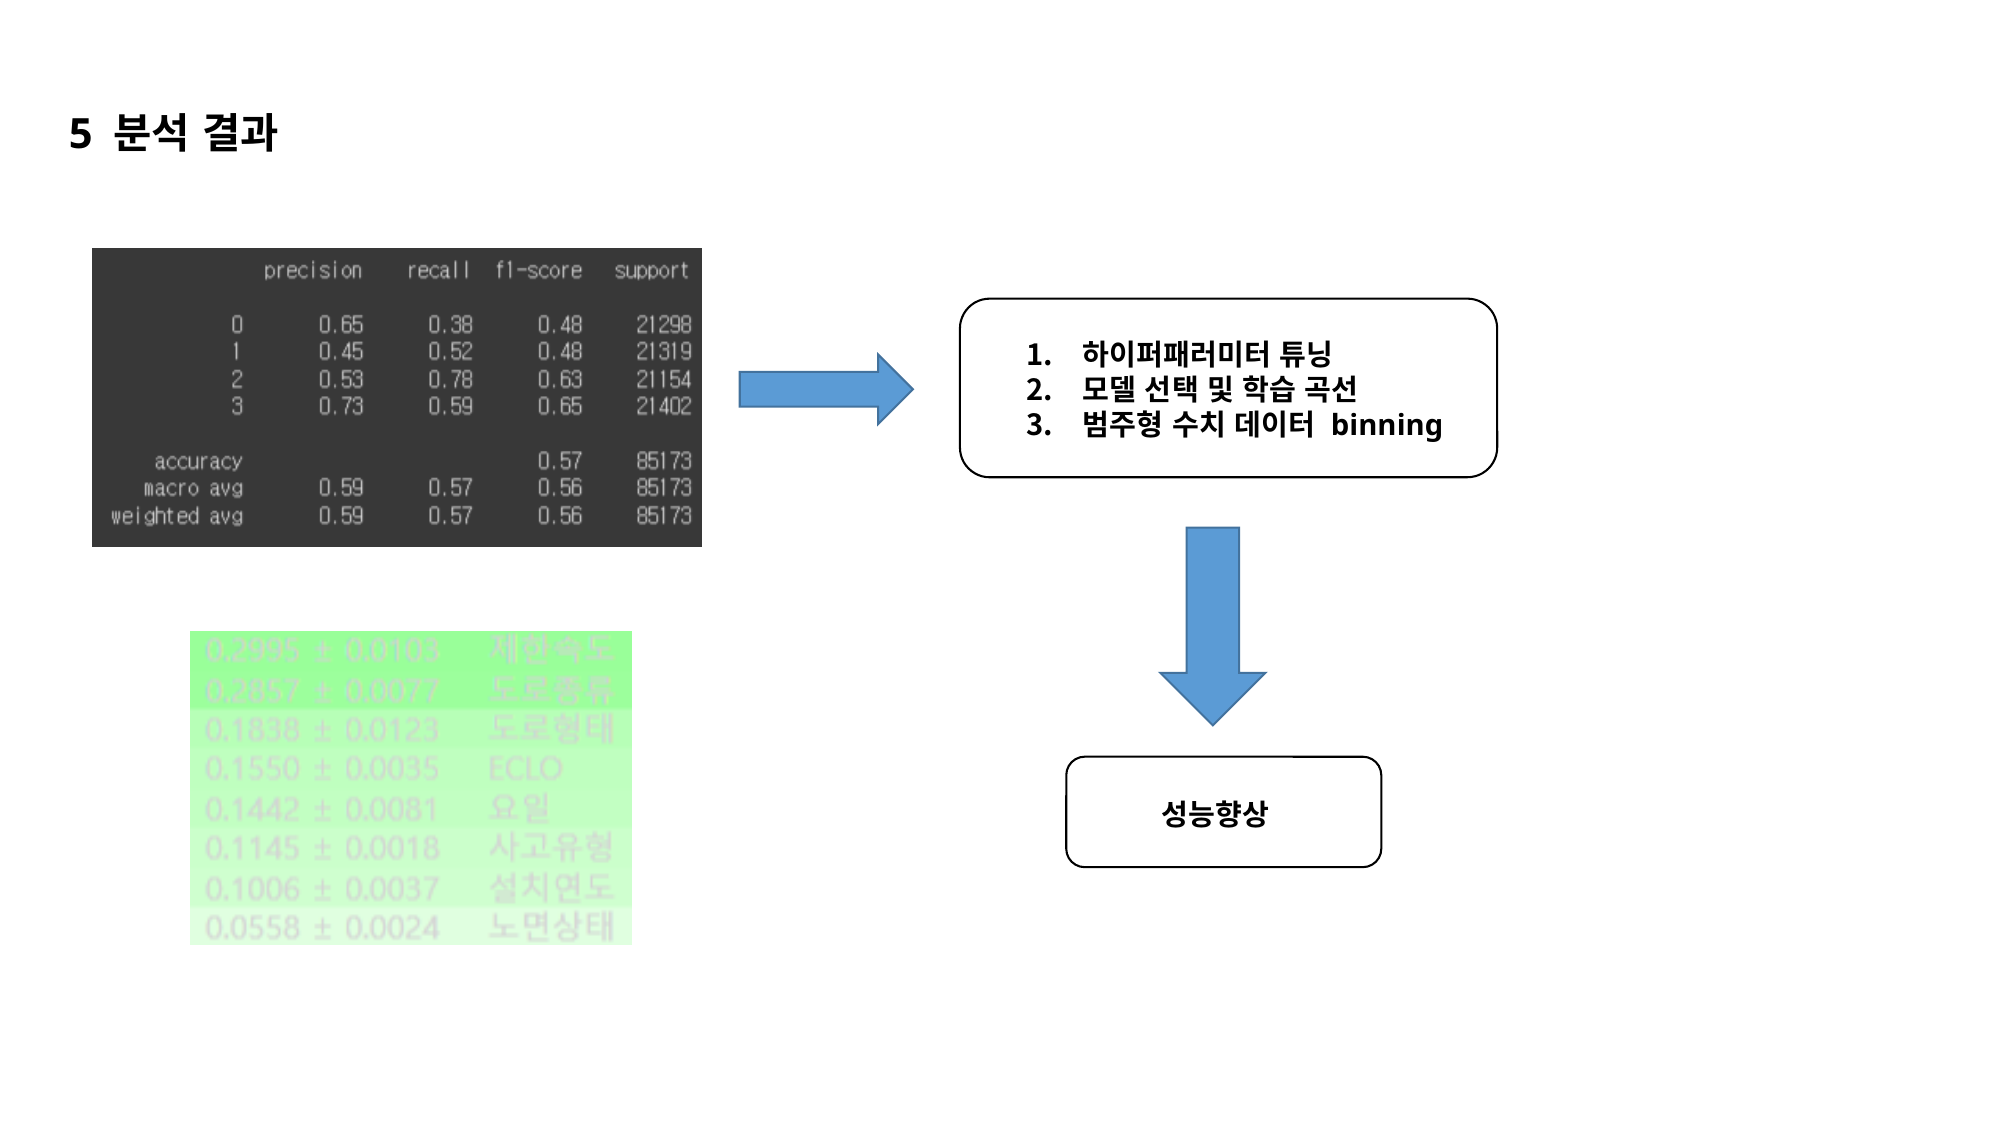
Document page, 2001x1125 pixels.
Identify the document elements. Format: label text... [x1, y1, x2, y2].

text_box 성능향상 [1146, 788, 1412, 868]
picture [92, 248, 702, 547]
text_box [1065, 755, 1383, 869]
picture [190, 631, 632, 945]
text_box [958, 297, 1499, 479]
text_box 하이퍼패러미터 튜닝 모델 선택 및 학습 곡선 범주형 수치 데이터 binning [1011, 328, 1472, 463]
text_box [1157, 526, 1268, 727]
text_box 5 분석 결과 [53, 105, 740, 172]
text_box [738, 352, 915, 427]
